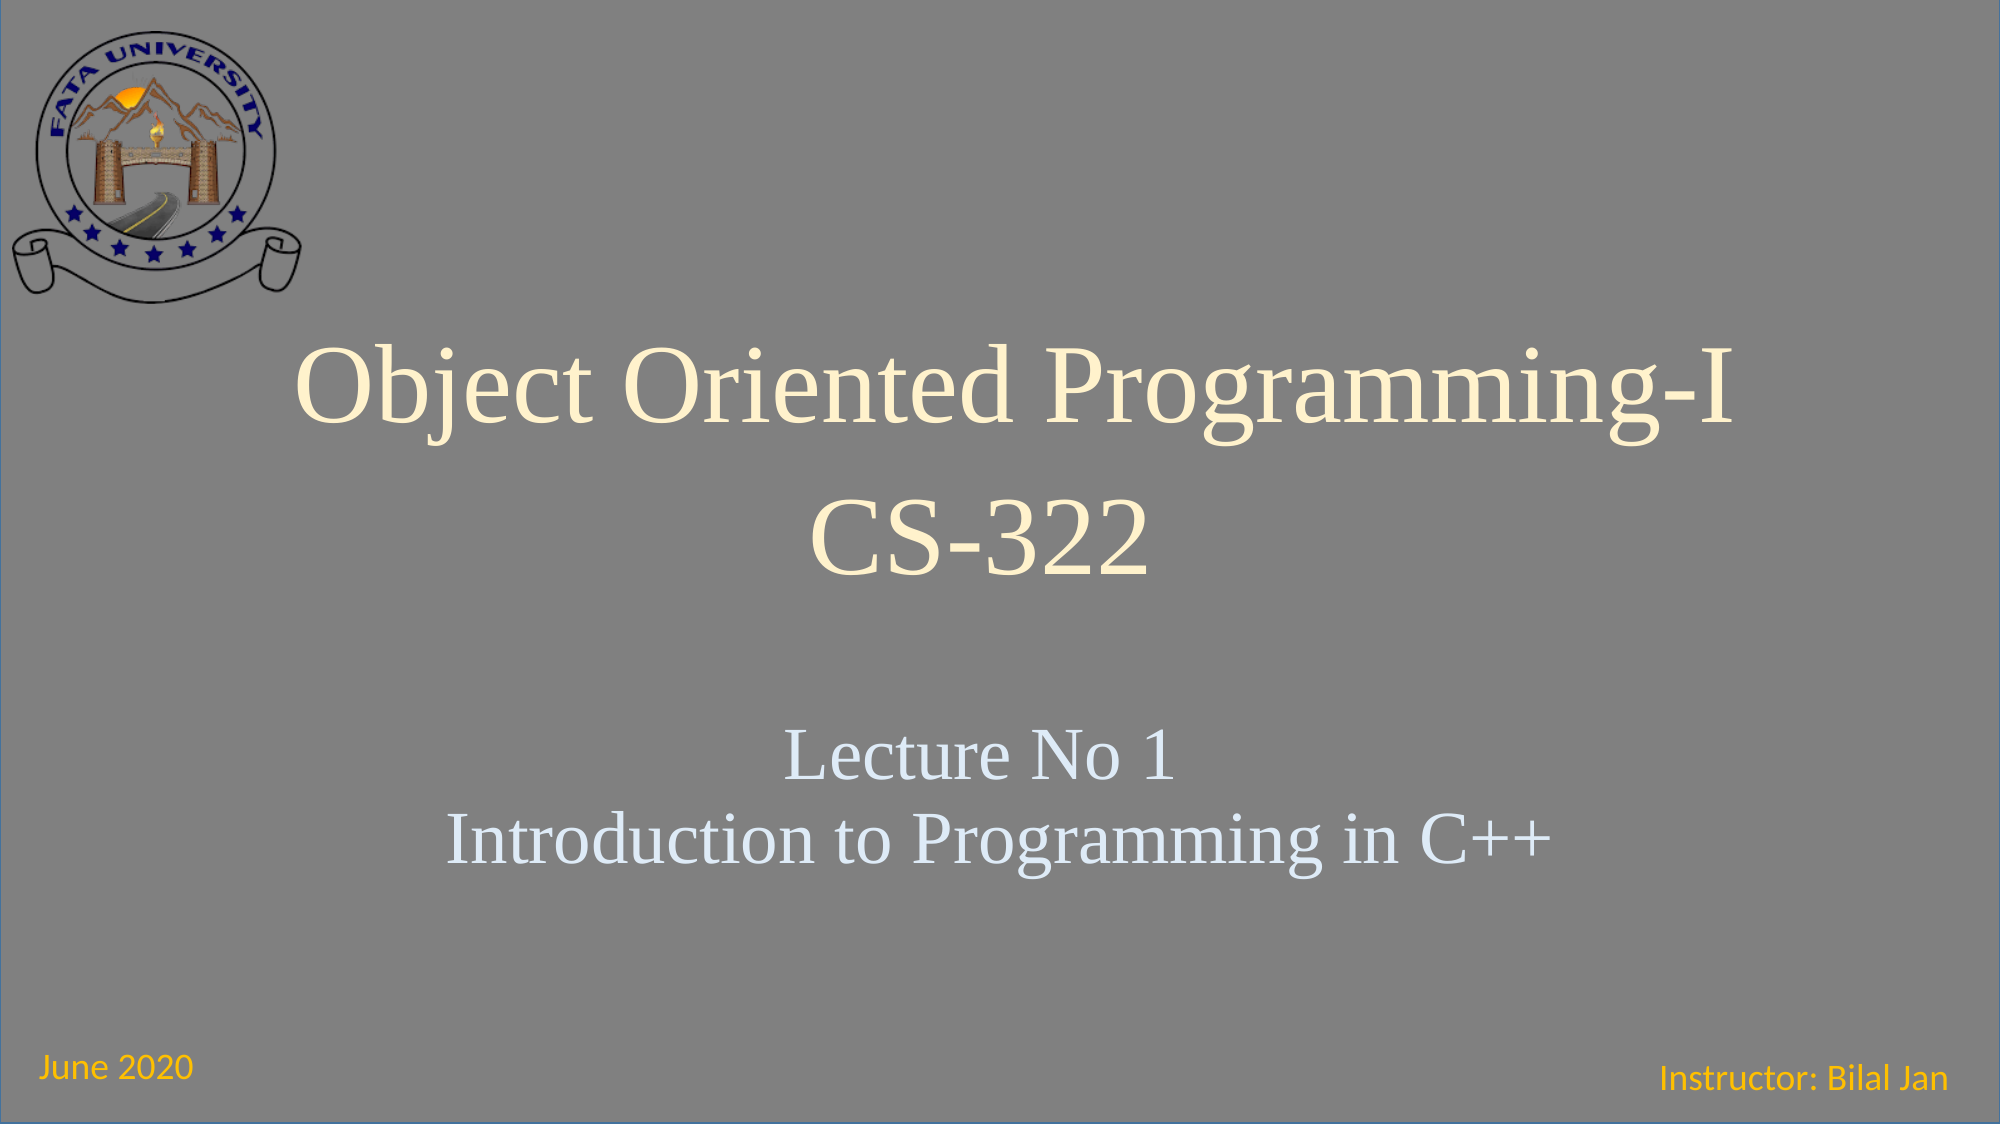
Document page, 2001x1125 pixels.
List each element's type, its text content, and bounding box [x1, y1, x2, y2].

text_box Lecture No 1 [697, 696, 1265, 781]
text_box Introduction to Programming in C++ [426, 781, 1574, 886]
text_box Object Oriented Programming-I [147, 302, 1885, 453]
picture [12, 31, 328, 324]
text_box June 2020 [24, 1034, 317, 1095]
text_box [0, 0, 2000, 1124]
text_box CS-322 [638, 454, 1323, 605]
text_box Instructor: Bilal Jan [1644, 1045, 2000, 1106]
